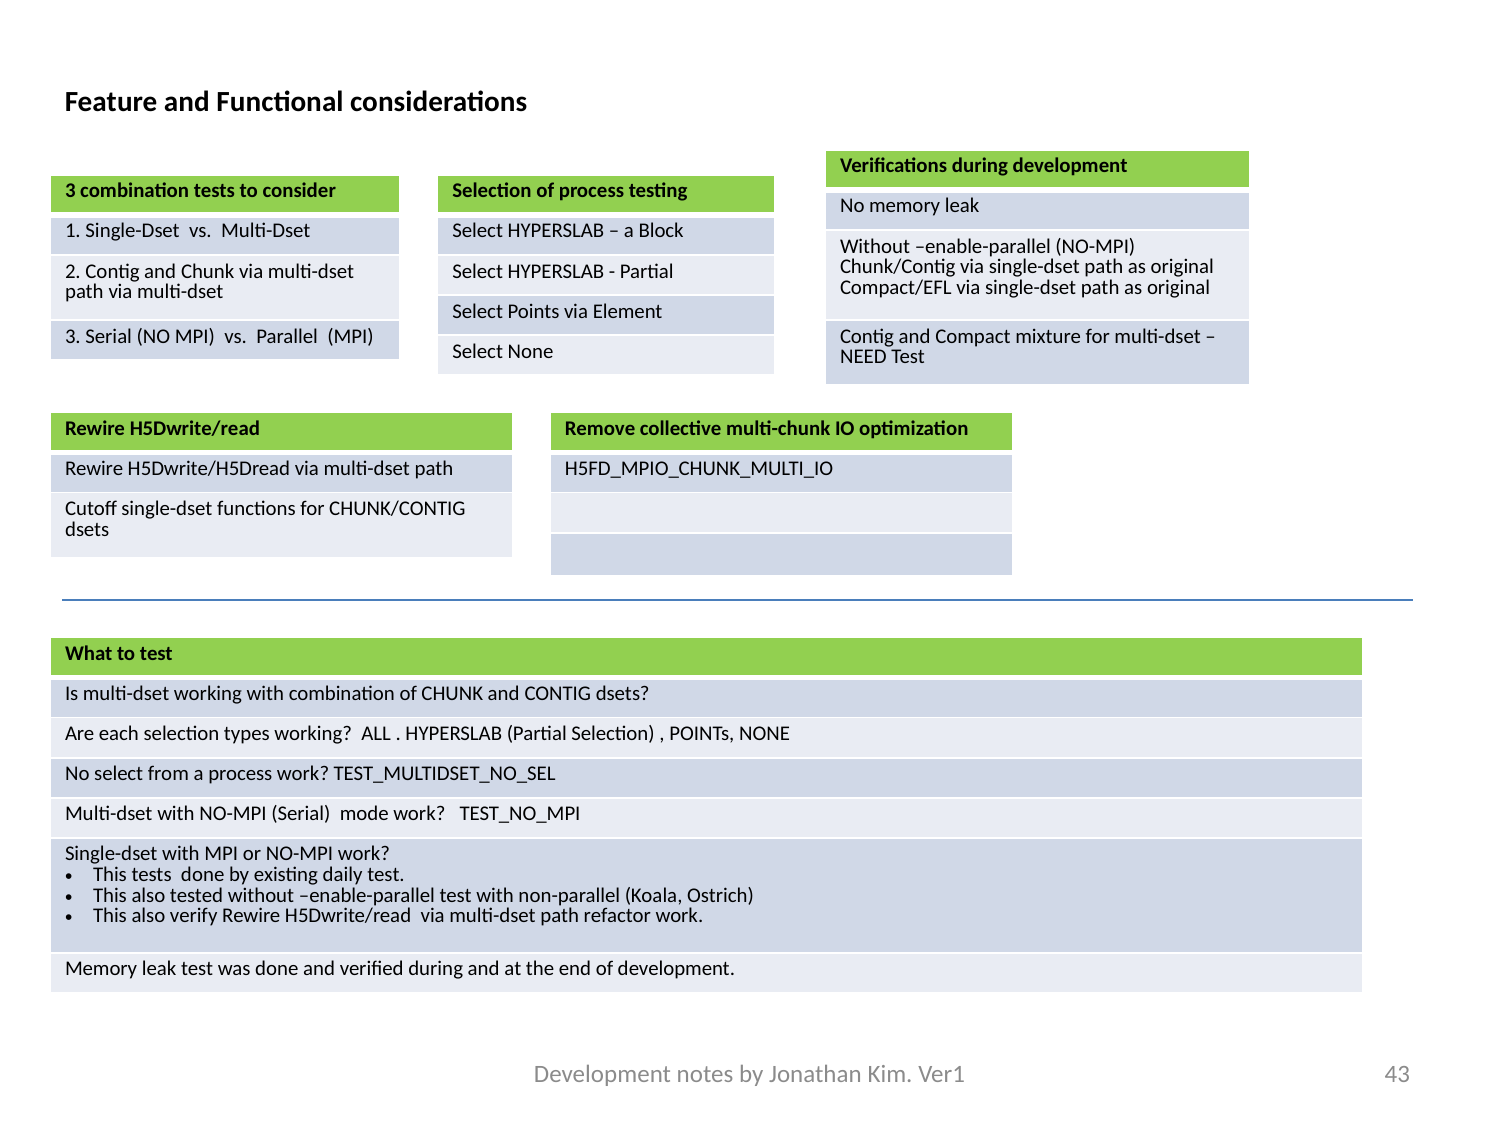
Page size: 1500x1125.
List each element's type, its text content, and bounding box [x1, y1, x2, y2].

table_cell Cutoff single-dset functions for CHUNK/CONTIG dsets [51, 493, 512, 557]
table_cell 1. Single-Dset vs. Multi-Dset [51, 218, 399, 254]
table_cell No memory leak [826, 193, 1249, 229]
table_cell Without –enable-parallel (NO-MPI) Chunk/Contig via single-dset path as original Compact/EFL via single-dset path as original [826, 231, 1249, 319]
table_cell Select HYPERSLAB – a Block [438, 218, 774, 254]
table_cell Rewire H5Dwrite/H5Dread via multi-dset path [51, 455, 512, 492]
slide_number 43 [1074, 1042, 1425, 1103]
table_cell Single-dset with MPI or NO-MPI work? This tests done by existing daily test. This also tested without –enable-parallel test with non-parallel (Koala, Ostrich) This also verify Rewire H5Dwrite/read via multi-dset path refactor work. [51, 839, 1362, 952]
table_cell Multi-dset with NO-MPI (Serial) mode work? TEST_NO_MPI [51, 799, 1362, 837]
table_cell Select Points via Element [438, 296, 774, 334]
table_cell Select None [438, 336, 774, 374]
text_box Feature and Functional considerations [50, 74, 1413, 125]
table_cell No select from a process work? TEST_MULTIDSET_NO_SEL [51, 759, 1362, 797]
table_header What to test [51, 638, 1362, 675]
table_cell Memory leak test was done and verified during and at the end of development. [51, 954, 1362, 992]
table_cell Contig and Compact mixture for multi-dset – NEED Test [826, 321, 1249, 384]
table_header Remove collective multi-chunk IO optimization [551, 413, 1012, 450]
table_cell Select HYPERSLAB - Partial [438, 256, 774, 294]
table_cell Are each selection types working? ALL . HYPERSLAB (Partial Selection) , POINTs, NONE [51, 718, 1362, 757]
footer Development notes by Jonathan Kim. Ver1 [512, 1042, 988, 1103]
table_cell 2. Contig and Chunk via multi-dset path via multi-dset [51, 256, 399, 319]
table_cell [551, 493, 1012, 532]
table_header 3 combination tests to consider [51, 176, 399, 212]
table_cell H5FD_MPIO_CHUNK_MULTI_IO [551, 455, 1012, 492]
table_cell 3. Serial (NO MPI) vs. Parallel (MPI) [51, 321, 399, 359]
table_header Selection of process testing [438, 176, 774, 212]
table_cell Is multi-dset working with combination of CHUNK and CONTIG dsets? [51, 680, 1362, 717]
table_header Rewire H5Dwrite/read [51, 413, 512, 450]
table_header Verifications during development [826, 151, 1249, 187]
table_cell [551, 534, 1012, 575]
